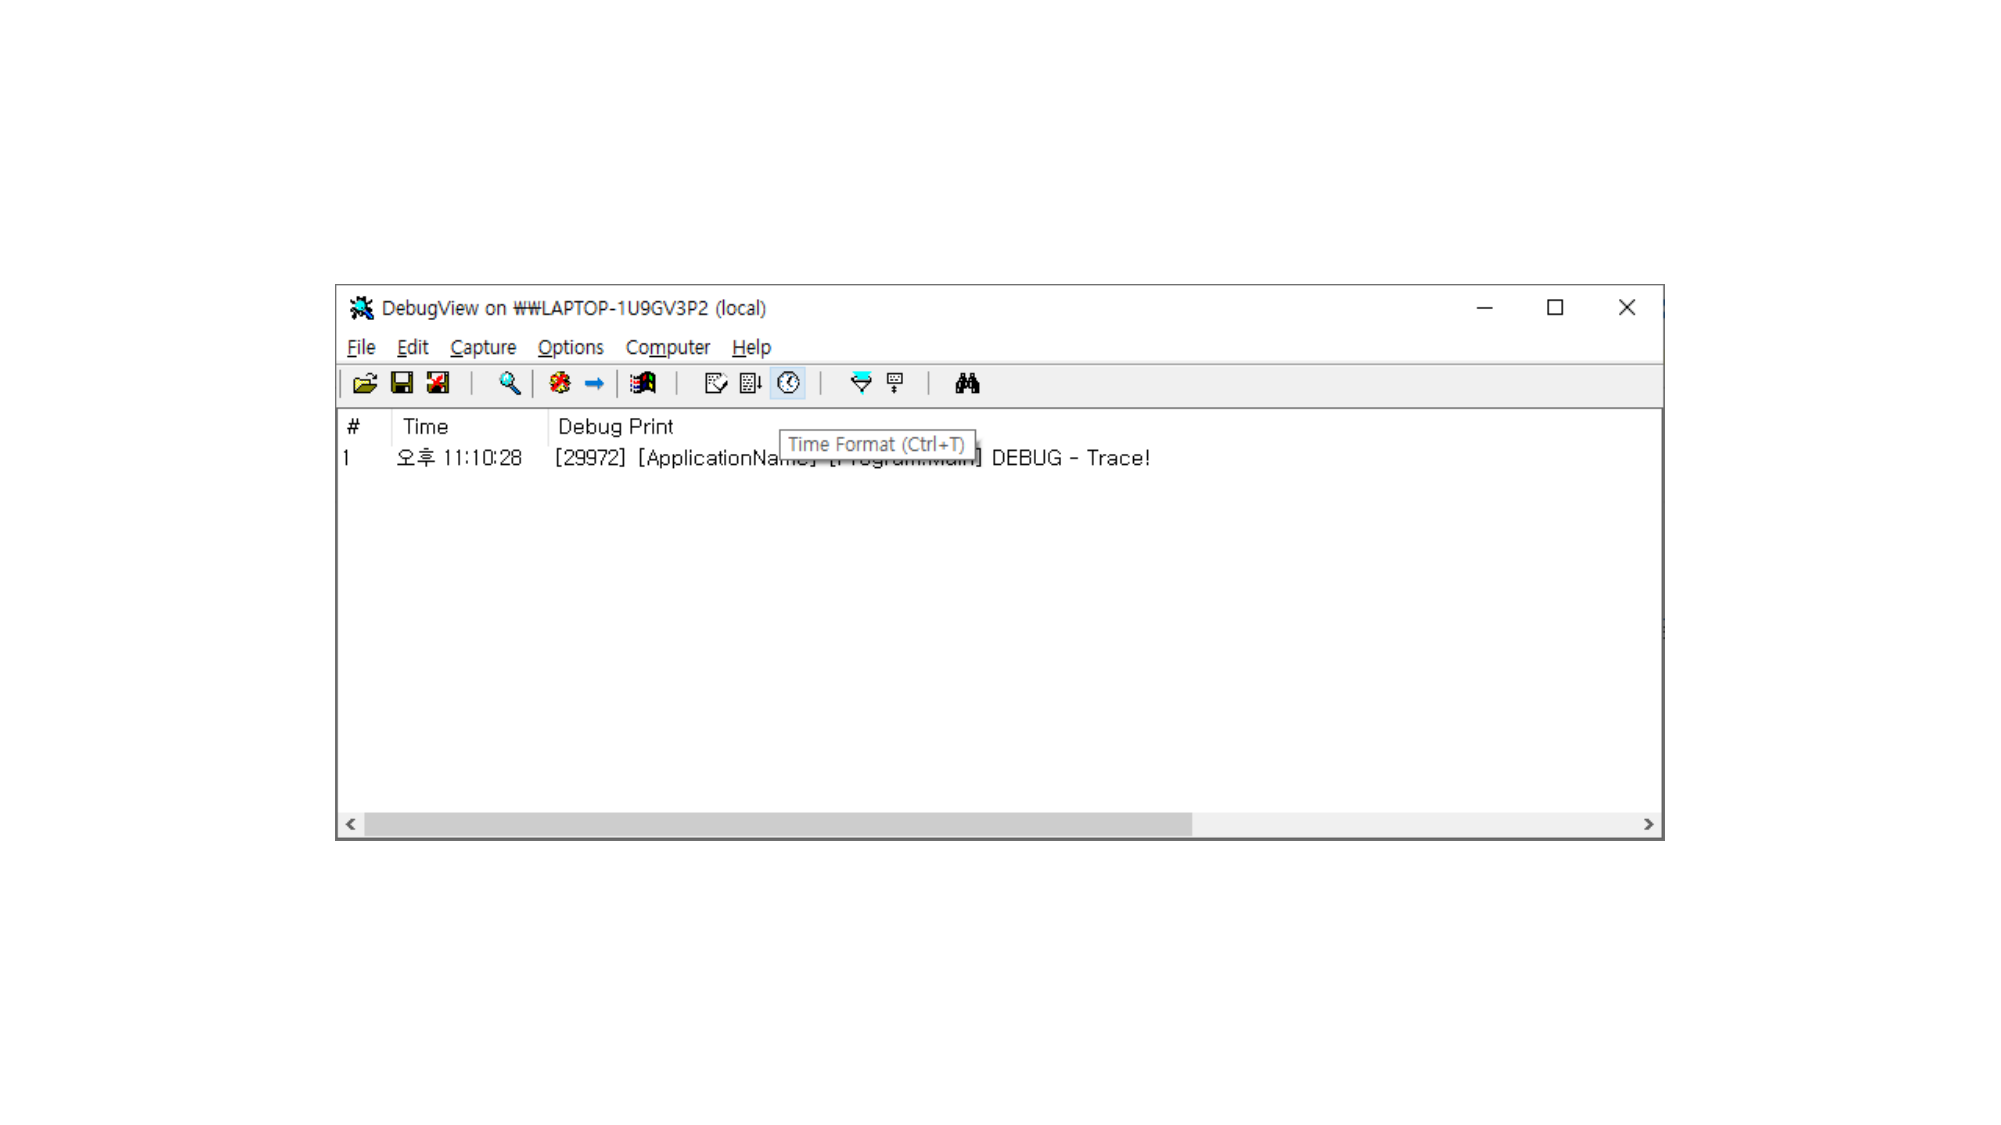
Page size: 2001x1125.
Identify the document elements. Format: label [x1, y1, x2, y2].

picture [335, 284, 1665, 841]
